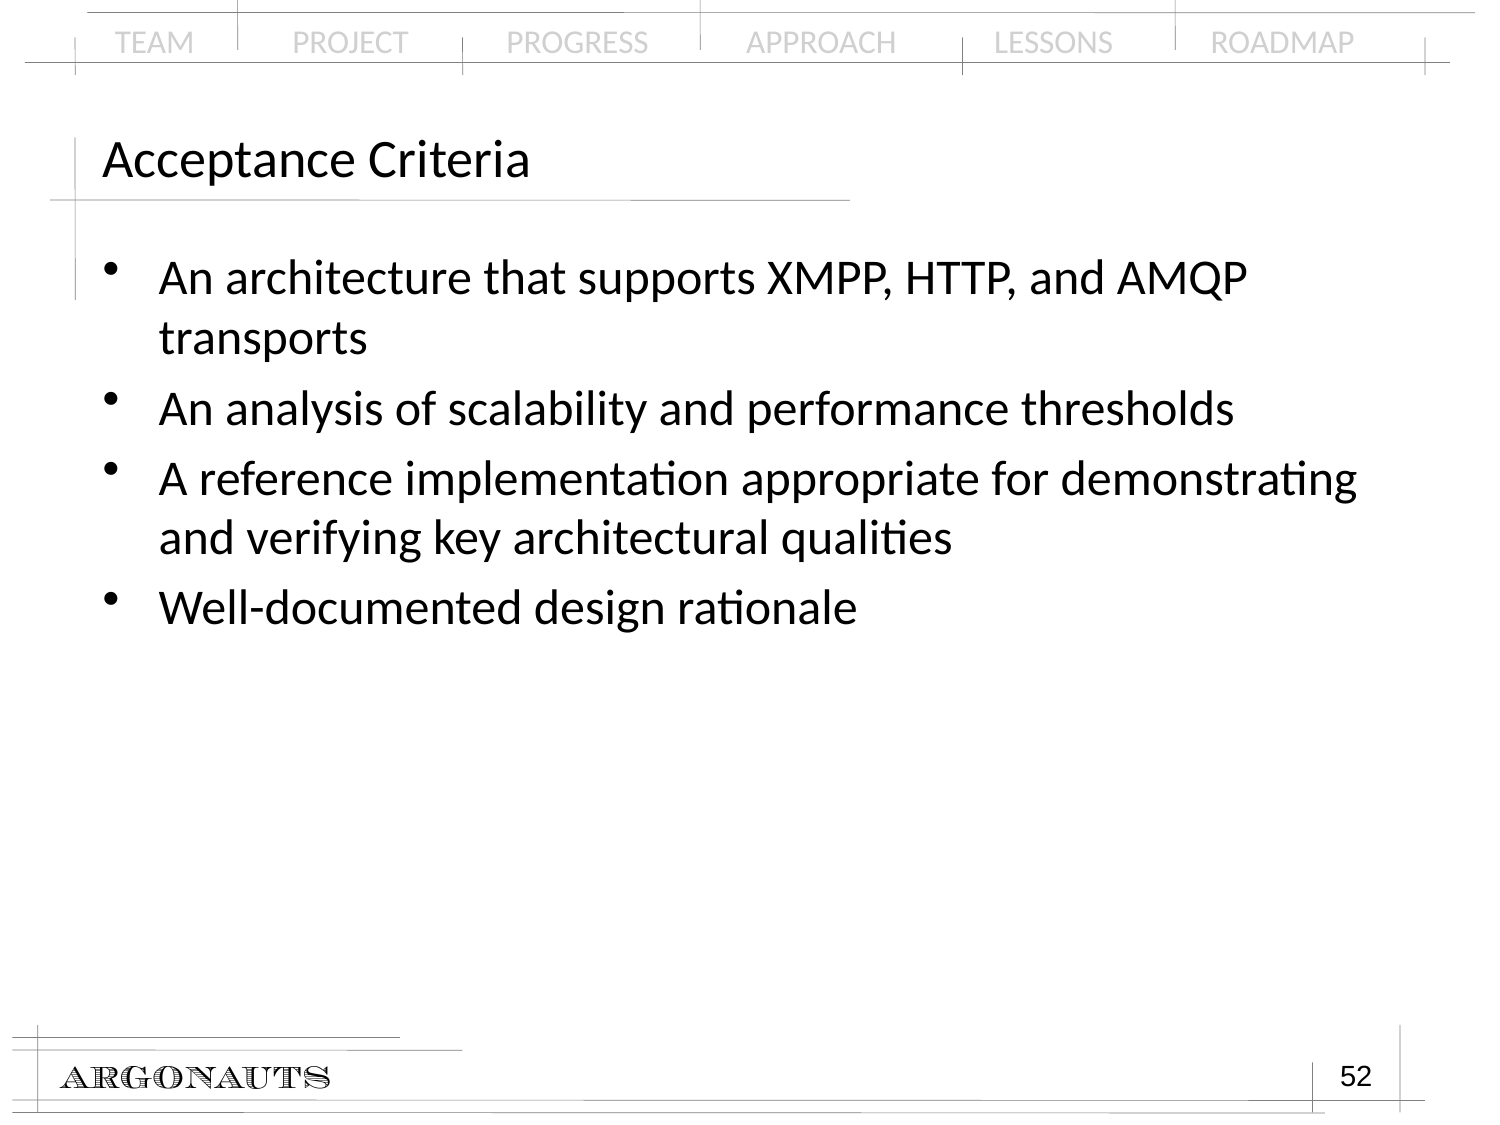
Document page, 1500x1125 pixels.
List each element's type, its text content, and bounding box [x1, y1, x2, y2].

slide_number 52 [1074, 1050, 1388, 1125]
picture [50, 1055, 350, 1099]
list An architecture that supports XMPP, HTTP, and AMQP transports An analysis of scalability and performance thresholds A reference implementation appropriate for demonstrating and verifying key architectural qualities Well-documented design rationale [87, 237, 1413, 913]
title Acceptance Criteria [87, 112, 1413, 200]
